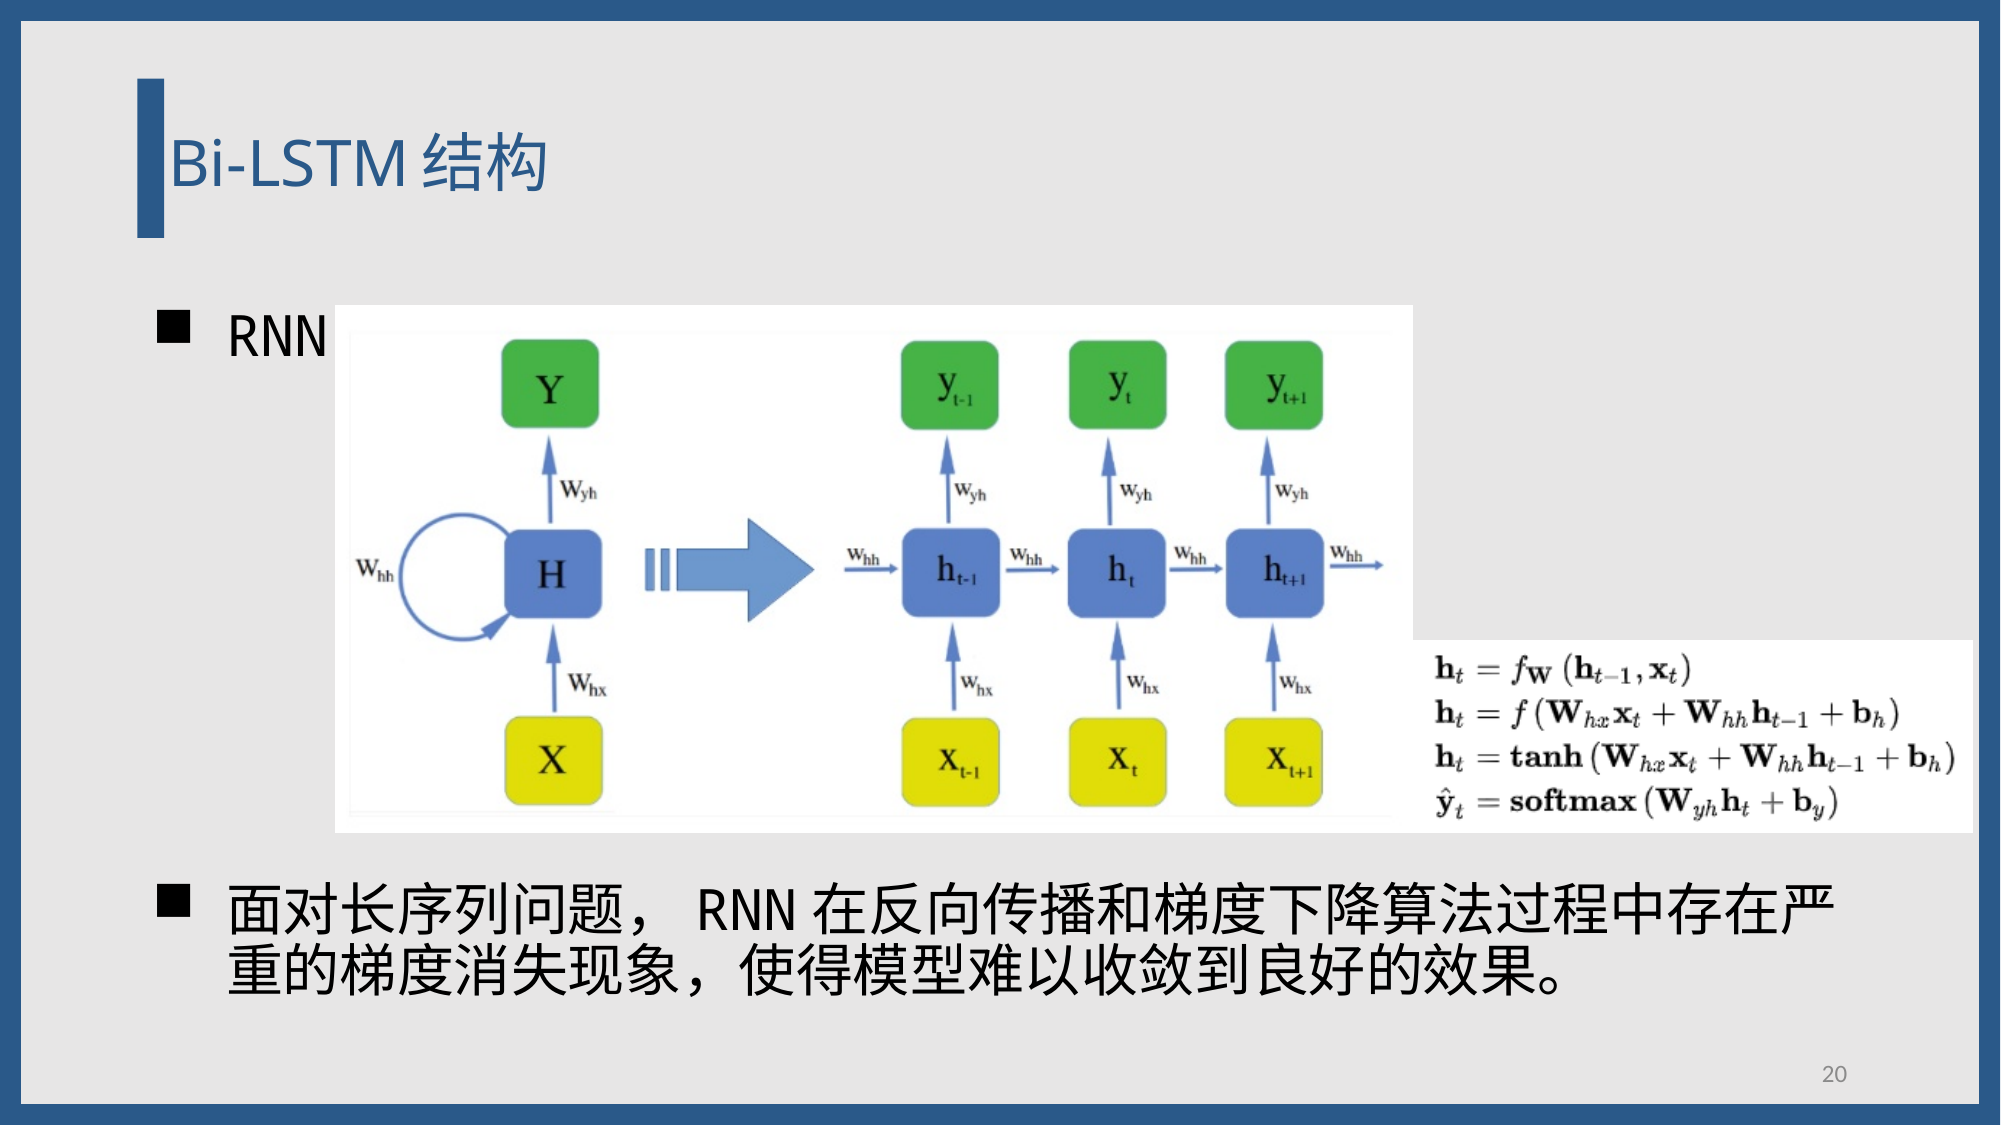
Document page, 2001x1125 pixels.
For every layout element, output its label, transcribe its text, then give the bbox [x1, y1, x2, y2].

title Bi-LSTM结构 [153, 122, 1779, 285]
list RNN: 面对长序列问题，RNN在反向传播和梯度下降算法过程中存在严重的梯度消失现象，使得模型难以收敛到良好的效果。 [137, 299, 1863, 1014]
picture [335, 305, 1973, 833]
slide_number 20 [1412, 1042, 1863, 1103]
